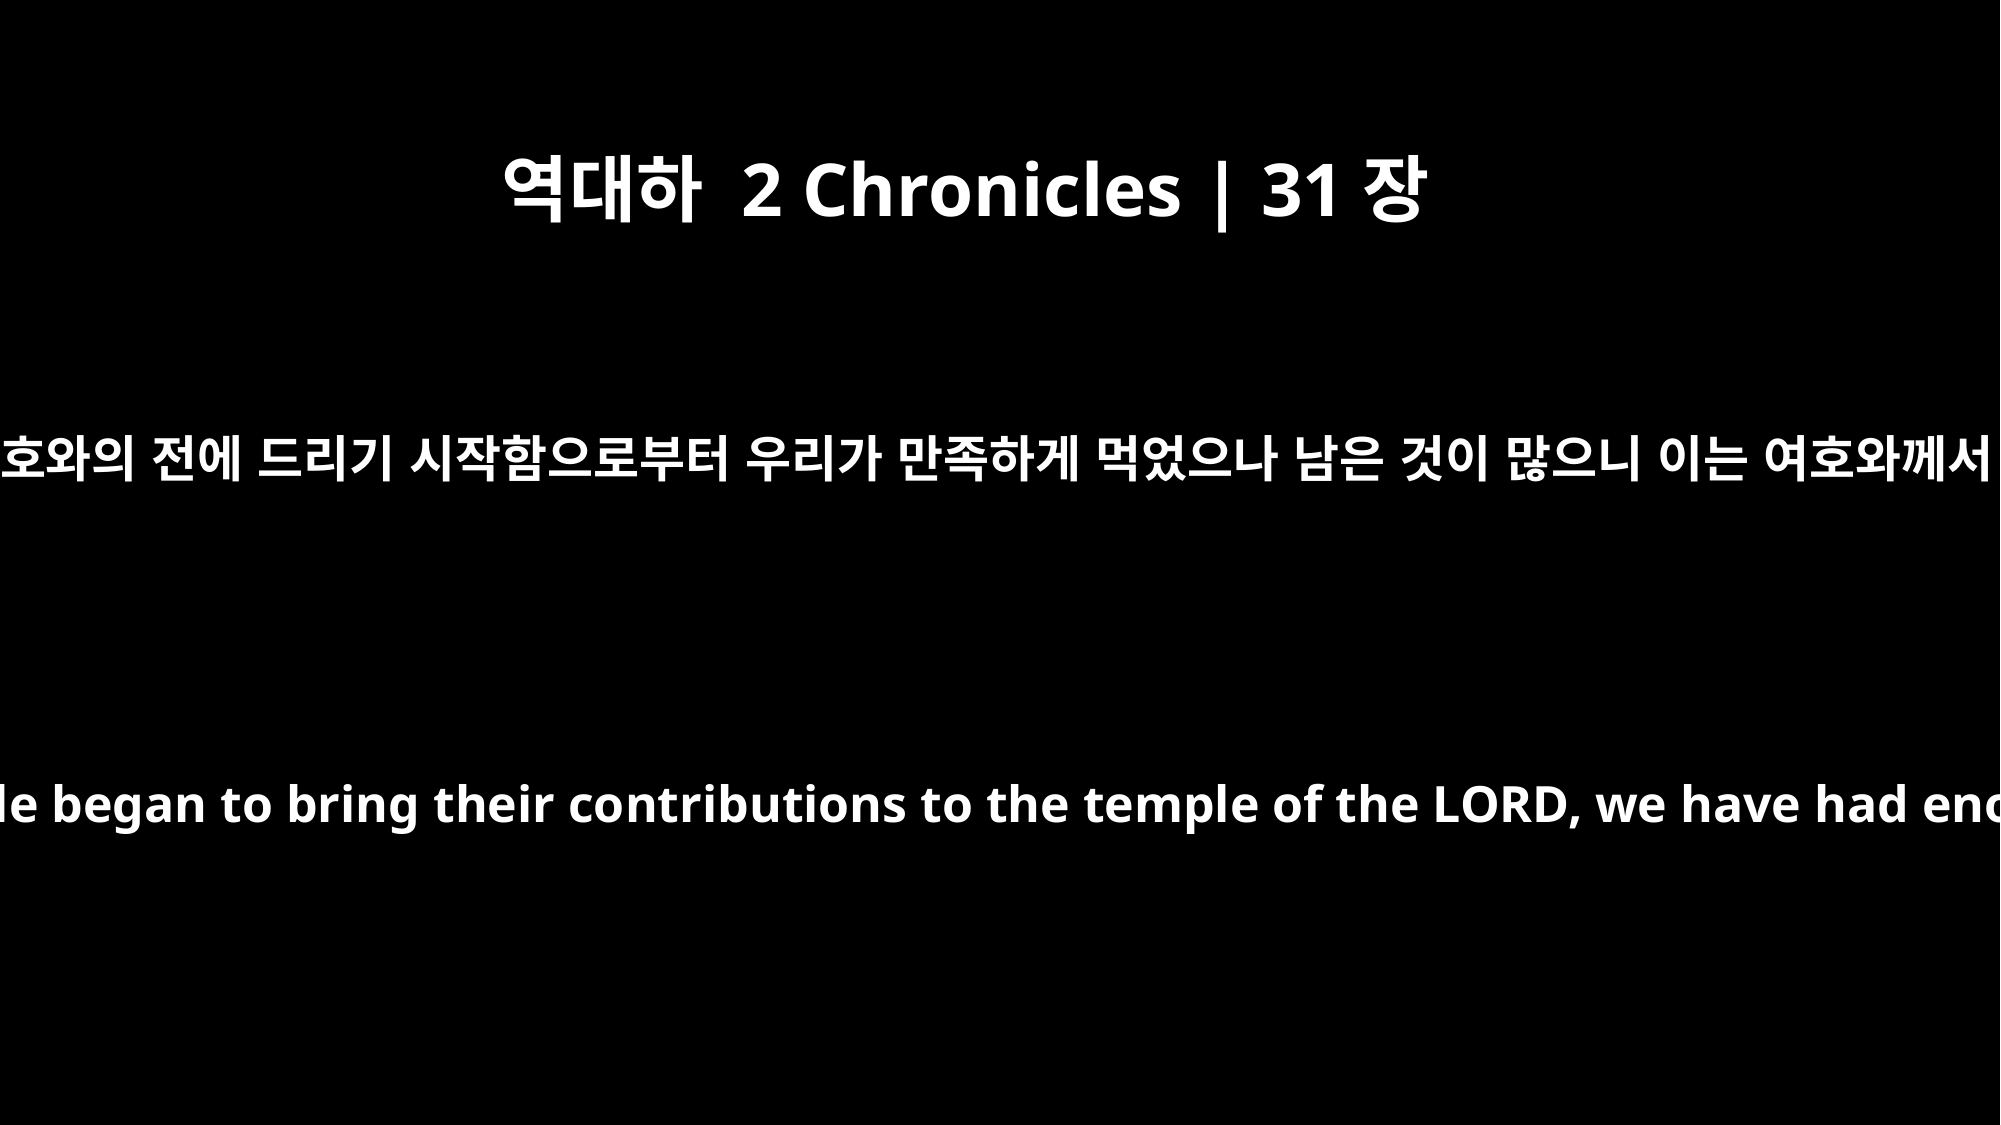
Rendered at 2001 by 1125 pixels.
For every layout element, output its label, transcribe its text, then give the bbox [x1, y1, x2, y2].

text_box and Azariah the chief priest, from the family of Zadok, answered, "Since the people began to bring their contributions to the temple of the LORD, we have had enough to eat and plenty to spare, because the LORD has blessed his people, and this great amount is left over." [0, 764, 2000, 900]
text_box 10 사독의 족속 대제사장 아사랴가 그에게 대답하여 이르되 백성이 예물을 여호와의 전에 드리기 시작함으로부터 우리가 만족하게 먹었으나 남은 것이 많으니 이는 여호와께서 그의 백성에게 복을 주셨음이라 그 남은 것이 이렇게 많이 쌓였나이다 [0, 359, 2000, 495]
text_box 역대하 2 Chronicles | 31장 [487, 136, 1445, 239]
